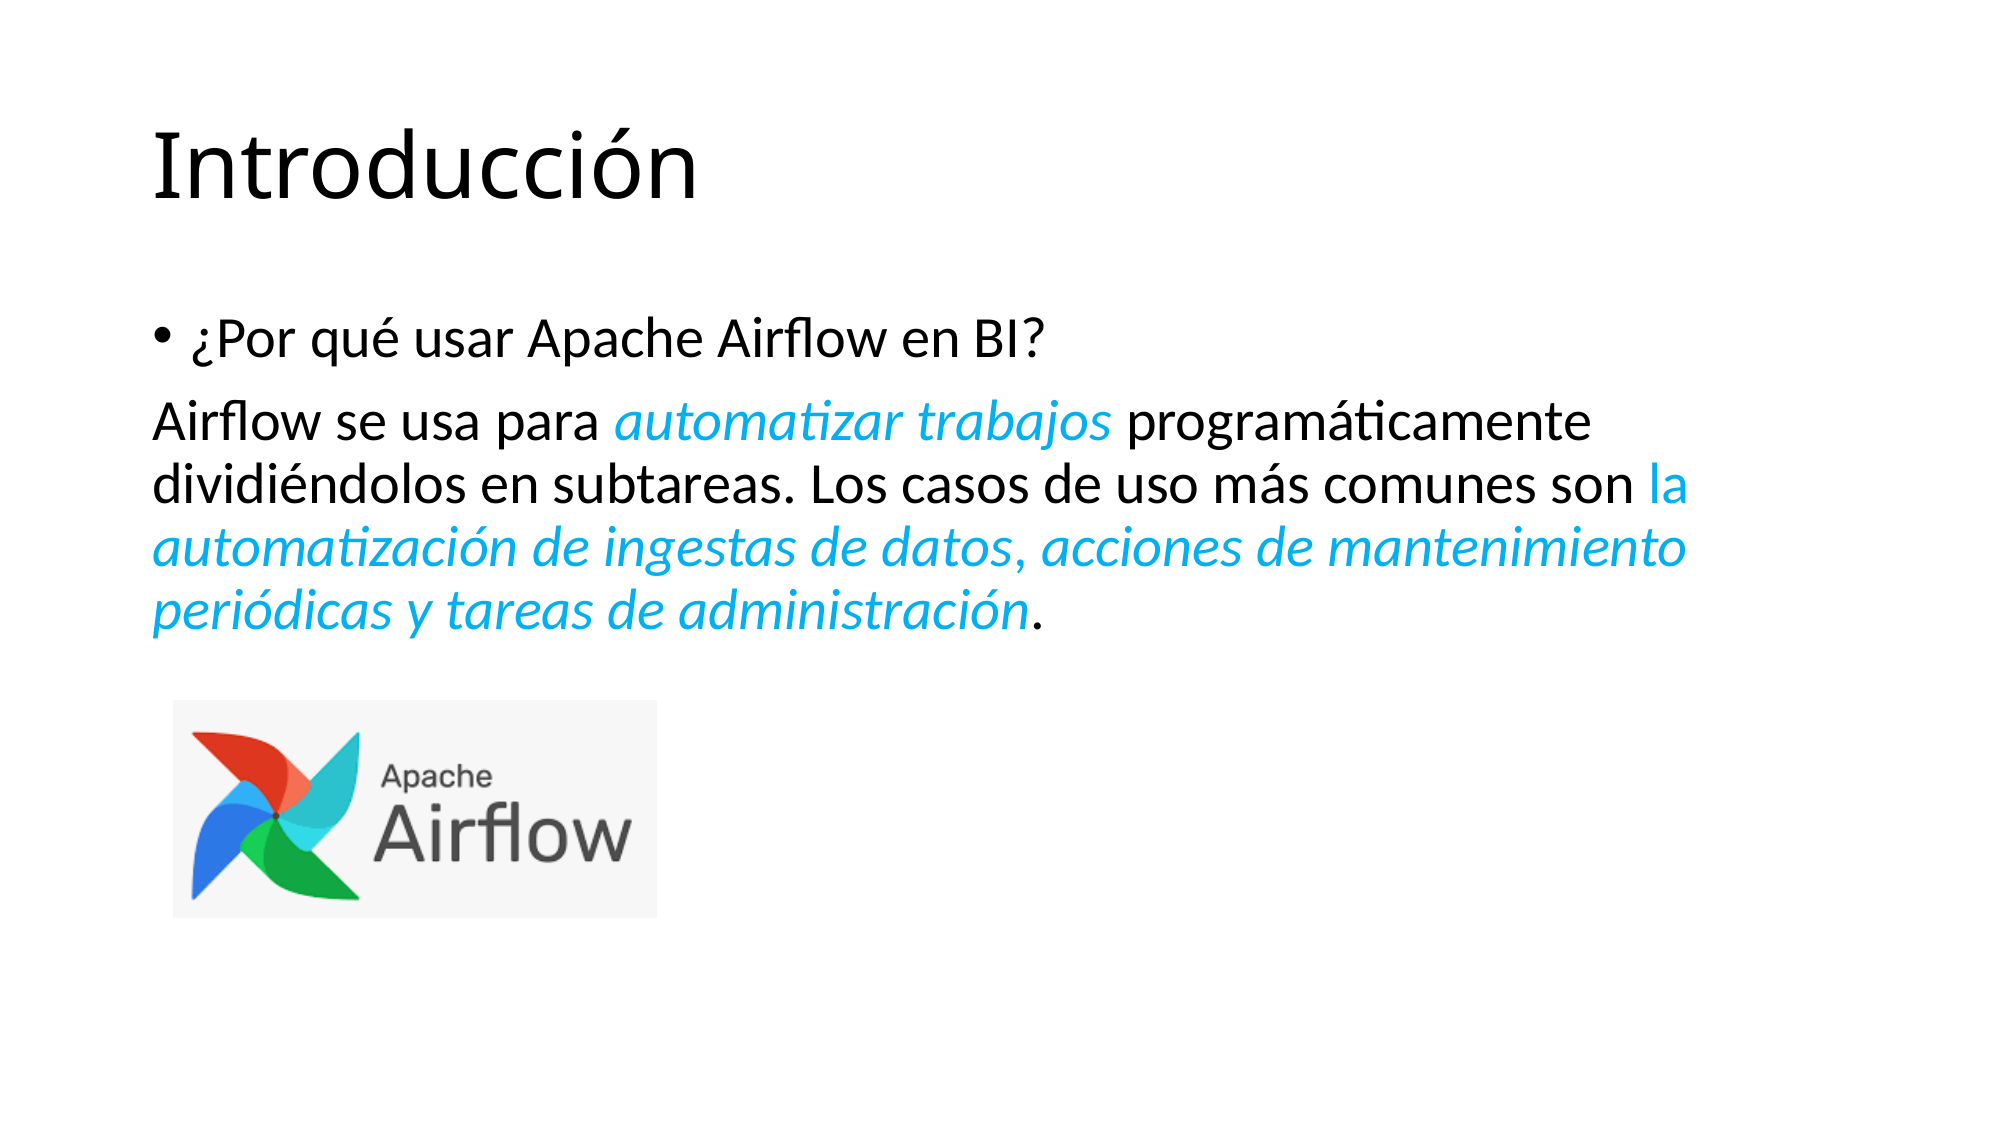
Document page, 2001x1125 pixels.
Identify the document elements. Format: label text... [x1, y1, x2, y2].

list ¿Por qué usar Apache Airflow en BI? Airflow se usa para automatizar trabajos programáticamente dividiéndolos en subtareas. Los casos de uso más comunes son la automatización de ingestas de datos, acciones de mantenimiento periódicas y tareas de administración. [137, 299, 1935, 1014]
picture [173, 700, 657, 918]
title Introducción [137, 59, 1863, 278]
